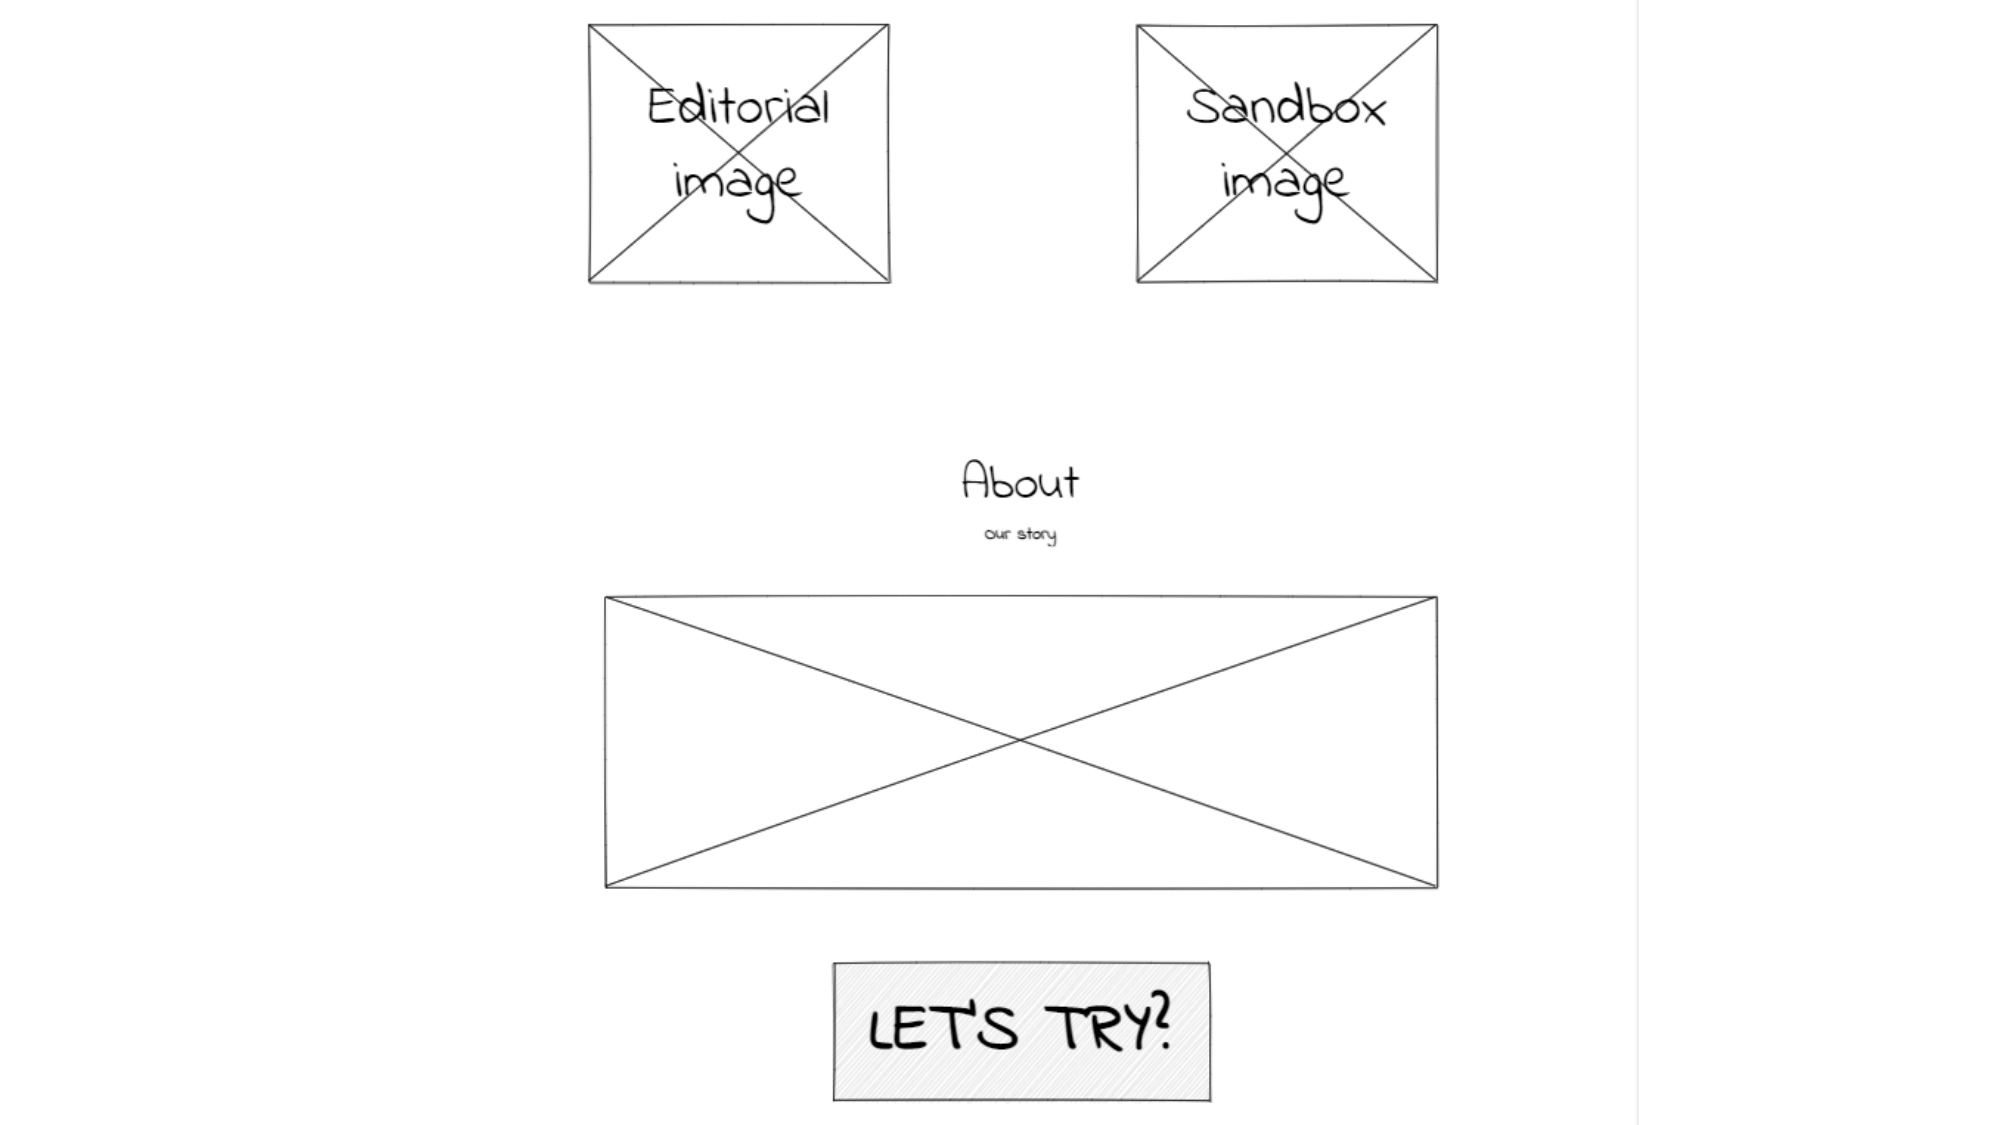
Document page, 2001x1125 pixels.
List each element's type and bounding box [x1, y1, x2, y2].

picture [361, 0, 1639, 1125]
